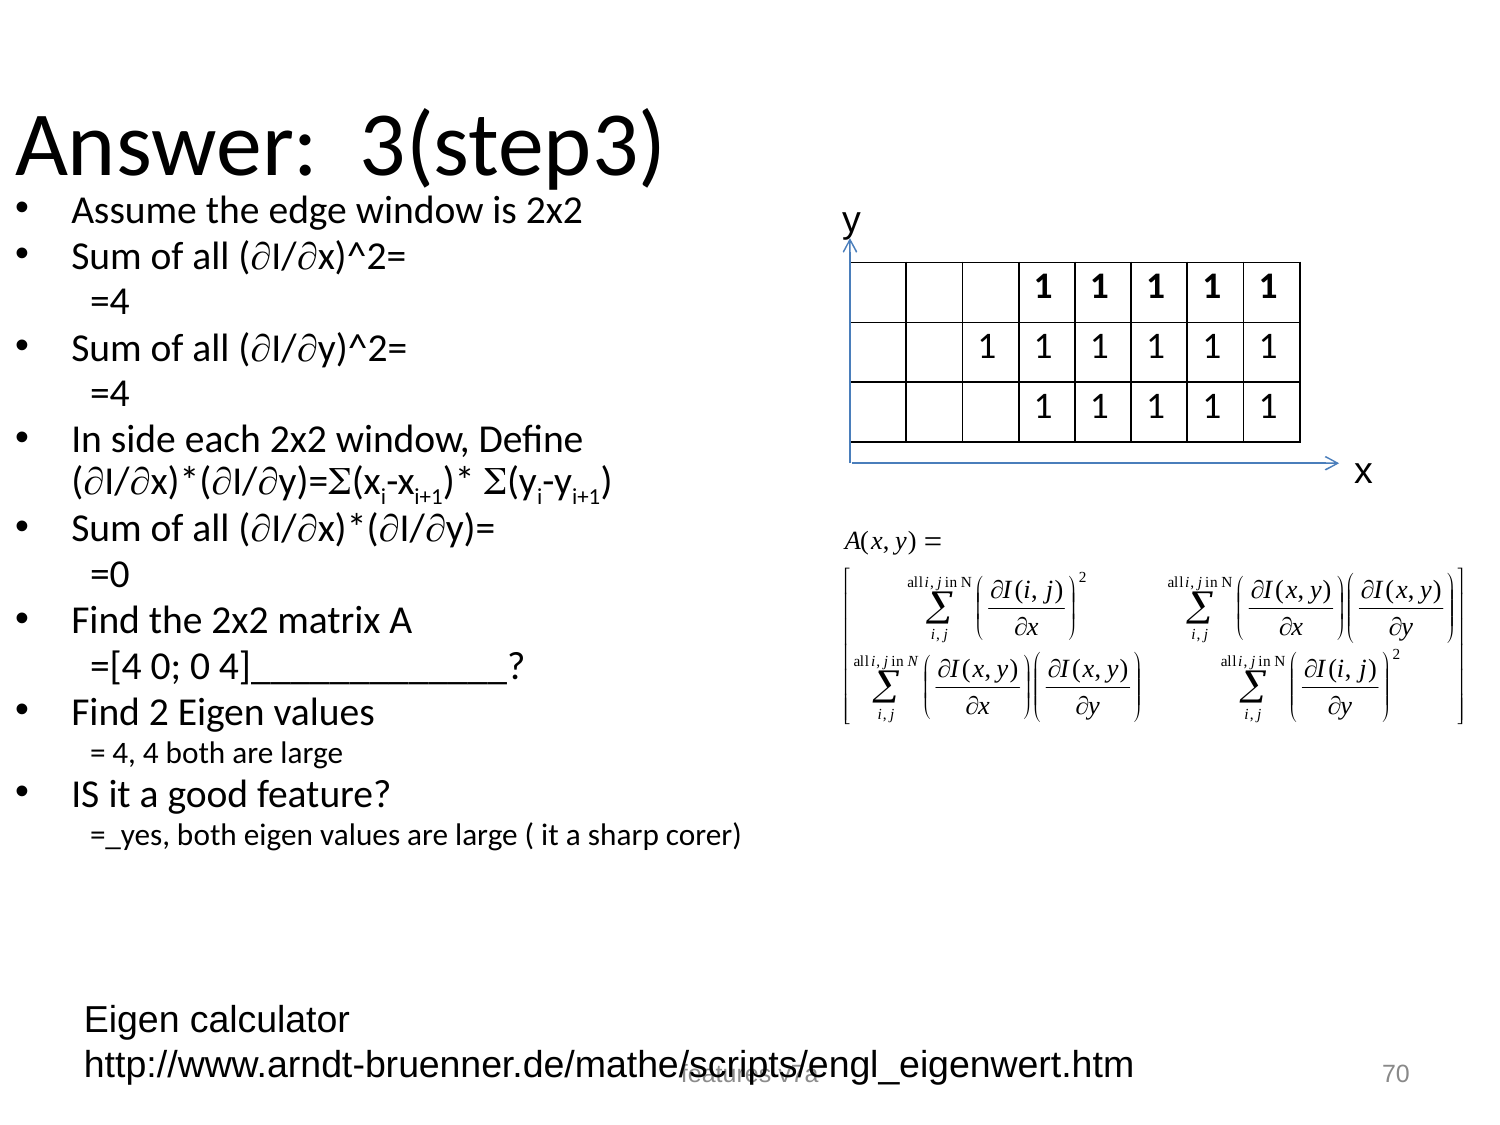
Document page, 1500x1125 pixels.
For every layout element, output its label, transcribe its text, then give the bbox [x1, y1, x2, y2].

table_header 1 [1132, 263, 1186, 322]
table_cell 1 [1188, 383, 1243, 441]
table_header 1 [1020, 263, 1074, 322]
table_cell 1 [1076, 323, 1130, 381]
text_box Eigen calculator http://www.arndt-bruenner.de/mathe/scripts/engl_eigenwert.htm [69, 987, 1150, 1125]
table_header 1 [1188, 263, 1243, 322]
table_header [963, 263, 1018, 322]
list Assume the edge window is 2x2 Sum of all (I/x)^2= =4 Sum of all (I/y)^2= =4 In side each 2x2 window, Define (I/x)*(I/y)=(xi-xi+1)* (yi-yi+1) Sum of all (I/x)*(I/y)= =0 Find the 2x2 matrix A =[4 0; 0 4]_____________? Find 2 Eigen values = 4, 4 both are large IS it a good feature? =_yes, both eigen values are large ( it a sharp corer) [0, 185, 813, 928]
table_cell [907, 383, 962, 441]
table_header 1 [1076, 263, 1130, 322]
table_cell 1 [1132, 323, 1186, 381]
table_cell 1 [1188, 323, 1243, 381]
text_box y [827, 187, 876, 248]
table_cell 1 [1244, 383, 1299, 441]
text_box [838, 524, 1473, 731]
table_cell [853, 323, 905, 381]
table_cell [853, 383, 905, 441]
slide_number 70 [1150, 1042, 1425, 1103]
table_cell 1 [1076, 383, 1130, 441]
table_cell 1 [1020, 323, 1074, 381]
table_cell 1 [1020, 383, 1074, 441]
table_cell 1 [1244, 323, 1299, 381]
table_header [907, 263, 962, 322]
table_cell 1 [963, 323, 1018, 381]
text_box x [1339, 438, 1388, 498]
title Answer: 3(step3) [0, 45, 1350, 233]
table_cell [963, 383, 1018, 441]
table_header [853, 263, 905, 322]
table_cell 1 [1132, 383, 1186, 441]
table_cell [907, 323, 962, 381]
table_header 1 [1244, 263, 1299, 322]
